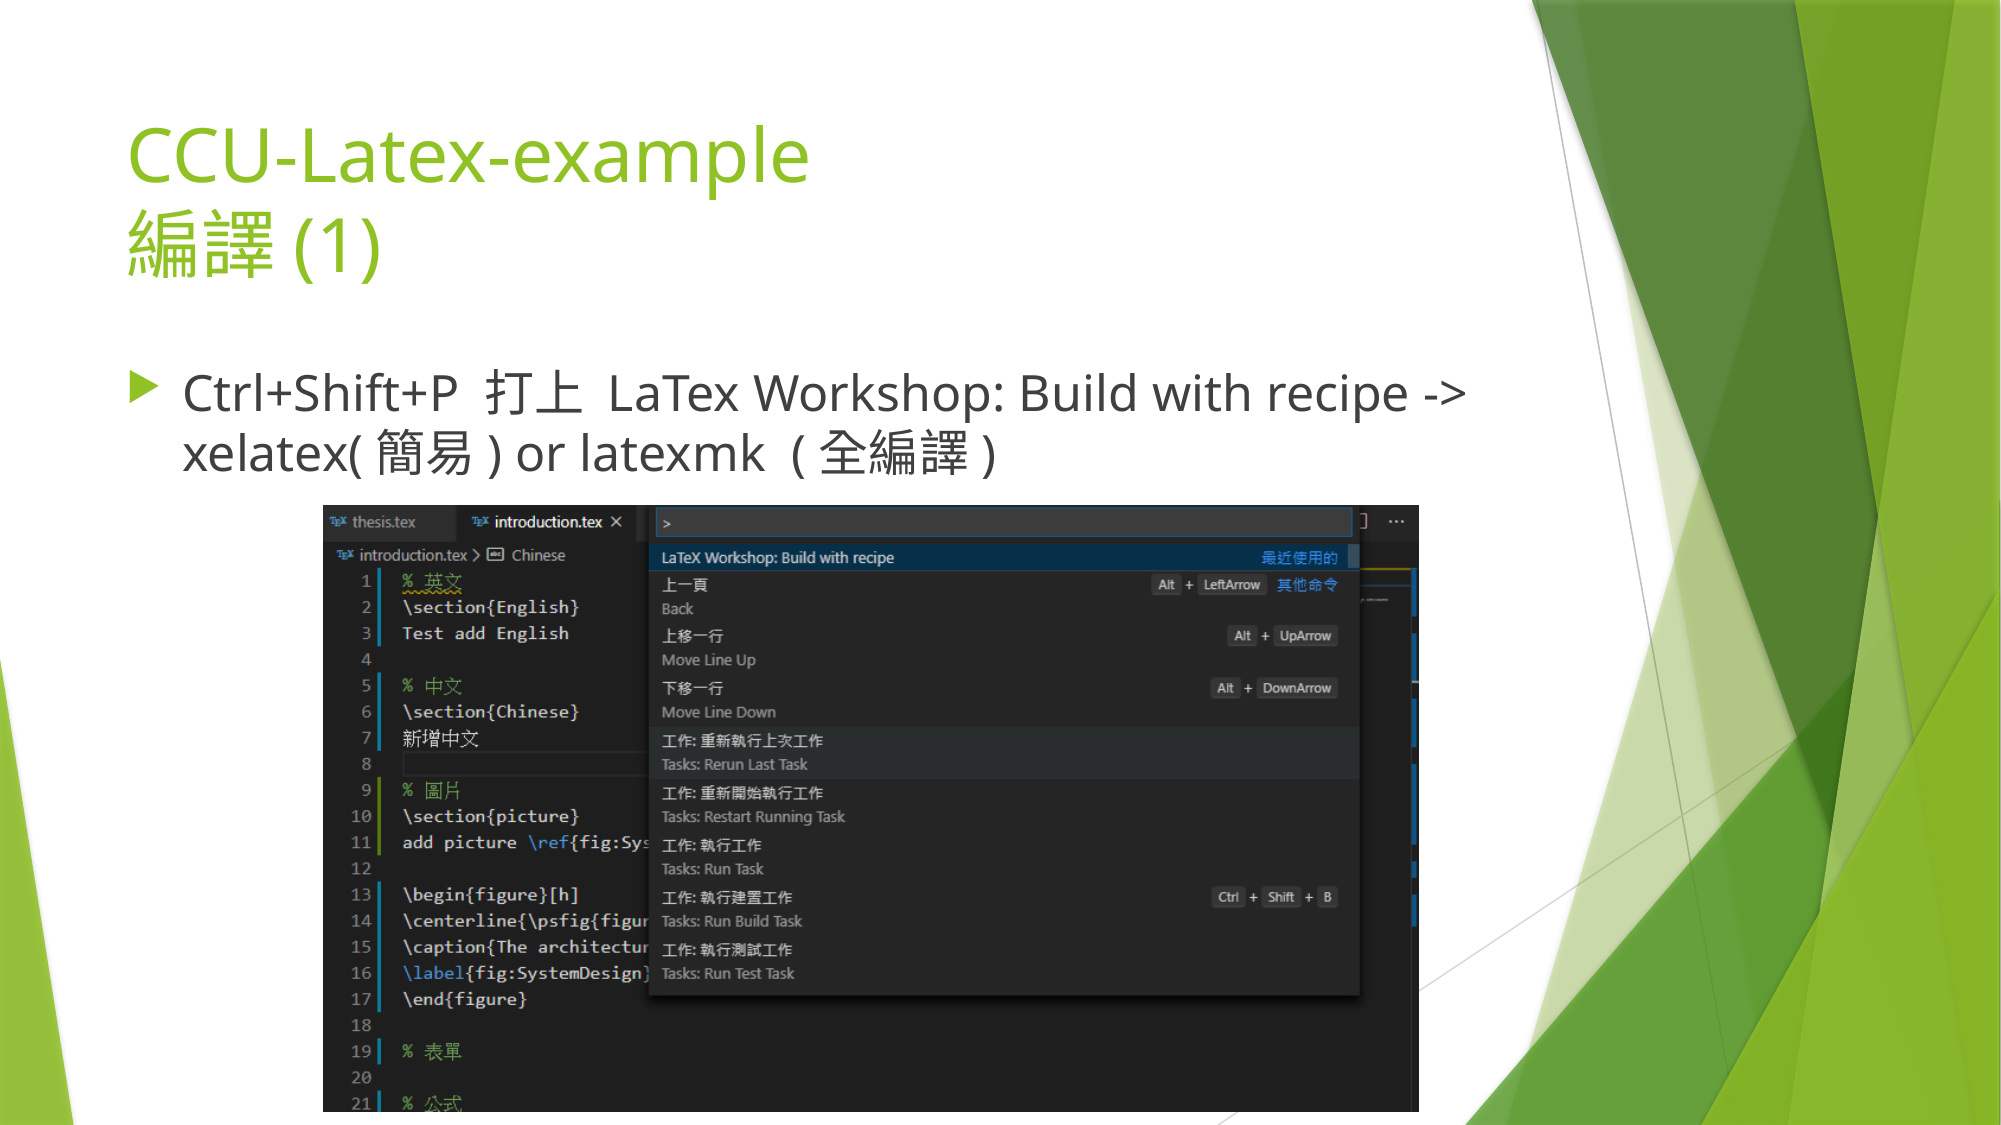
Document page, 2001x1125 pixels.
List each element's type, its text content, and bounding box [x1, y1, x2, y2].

list Ctrl+Shift+P 打上 LaTex Workshop: Build with recipe -> xelatex(簡易) or latexmk (全編譯) [111, 354, 1522, 992]
picture [322, 505, 1420, 1112]
title CCU-Latex-example 編譯(1) [111, 99, 1522, 317]
